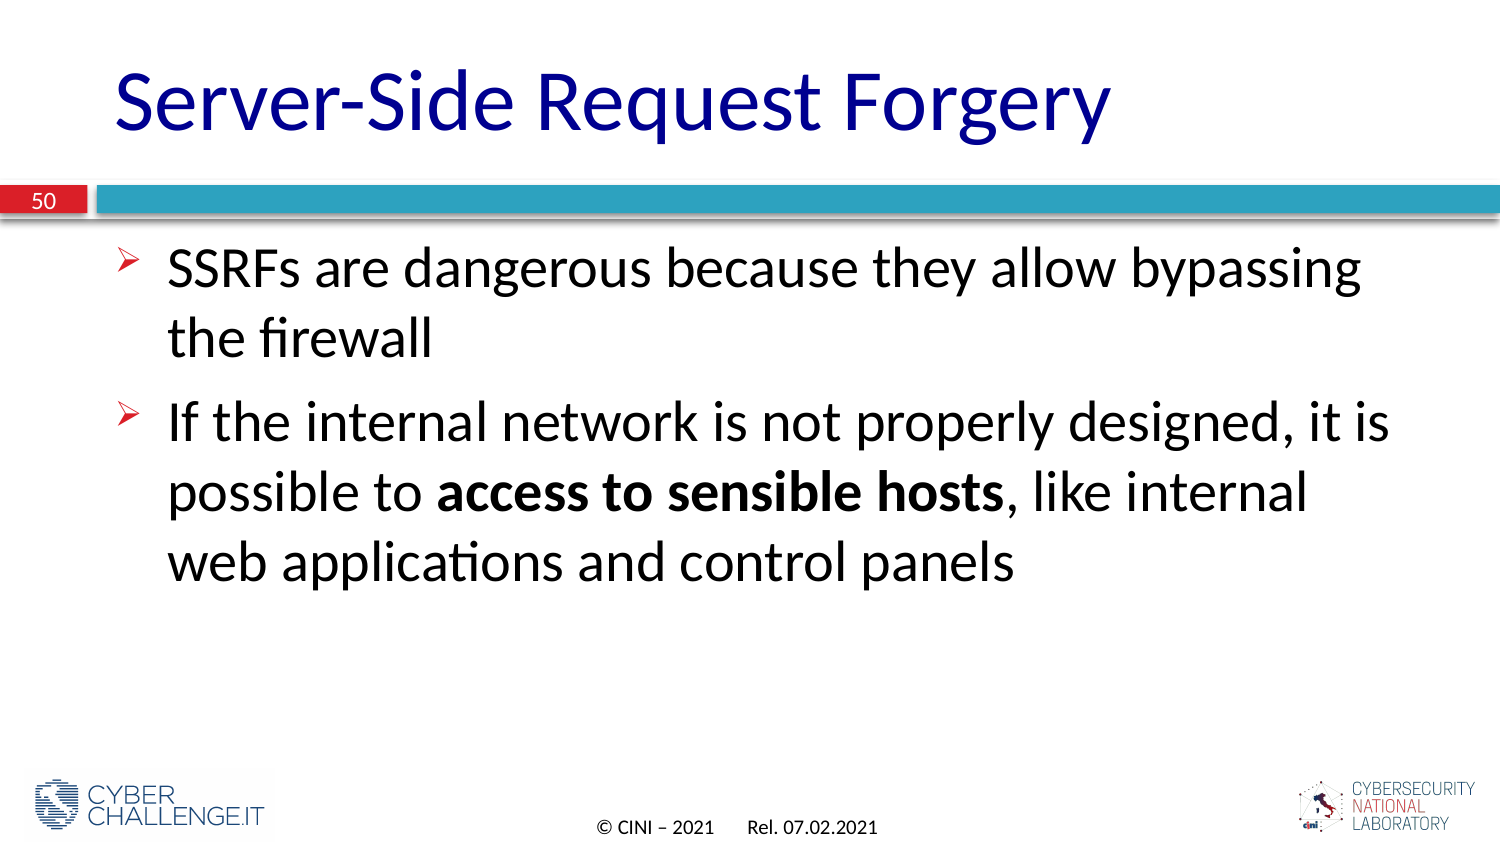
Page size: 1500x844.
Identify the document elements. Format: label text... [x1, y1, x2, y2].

slide_number 50 [0, 184, 88, 215]
picture [24, 768, 275, 842]
list SSRFs are dangerous because they allow bypassing the firewall If the internal network is not properly designed, it is possible to access to sensible hosts, like internal web applications and control panels [99, 221, 1438, 760]
title Server-Side Request Forgery [99, 19, 1438, 185]
picture [1299, 781, 1475, 832]
